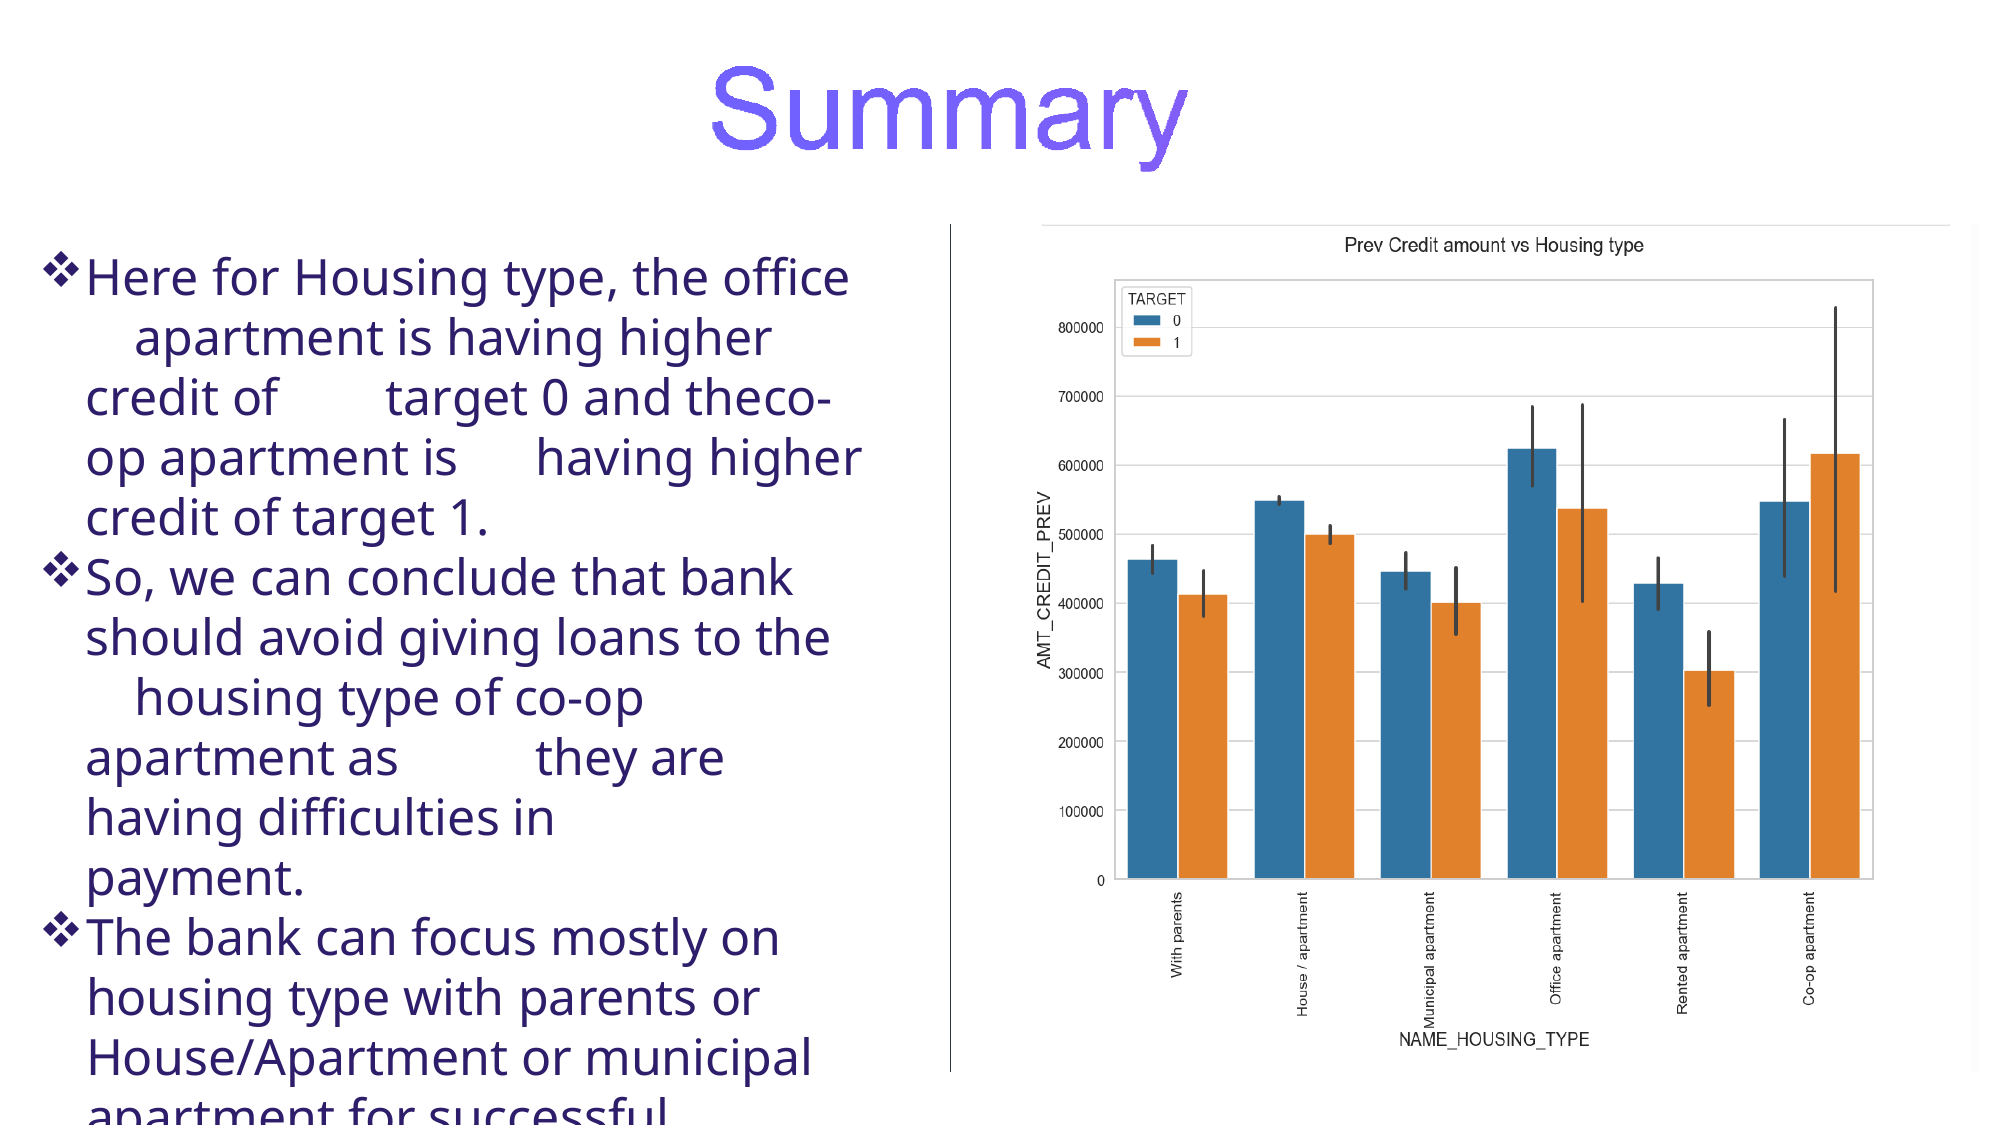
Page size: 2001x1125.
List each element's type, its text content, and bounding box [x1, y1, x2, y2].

text_box Here for Housing type, the office apartment is having higher credit of target 0 and theco-op apartment is having higher credit of target 1. So, we can conclude that bank should avoid giving loans to the housing type of co-op apartment as they are having difficulties in payment. The bank can focus mostly on housing type with parents or House/Apartment or municipal apartment for successful payments [36, 243, 873, 1125]
picture [712, 65, 1188, 172]
picture [949, 224, 1979, 1072]
